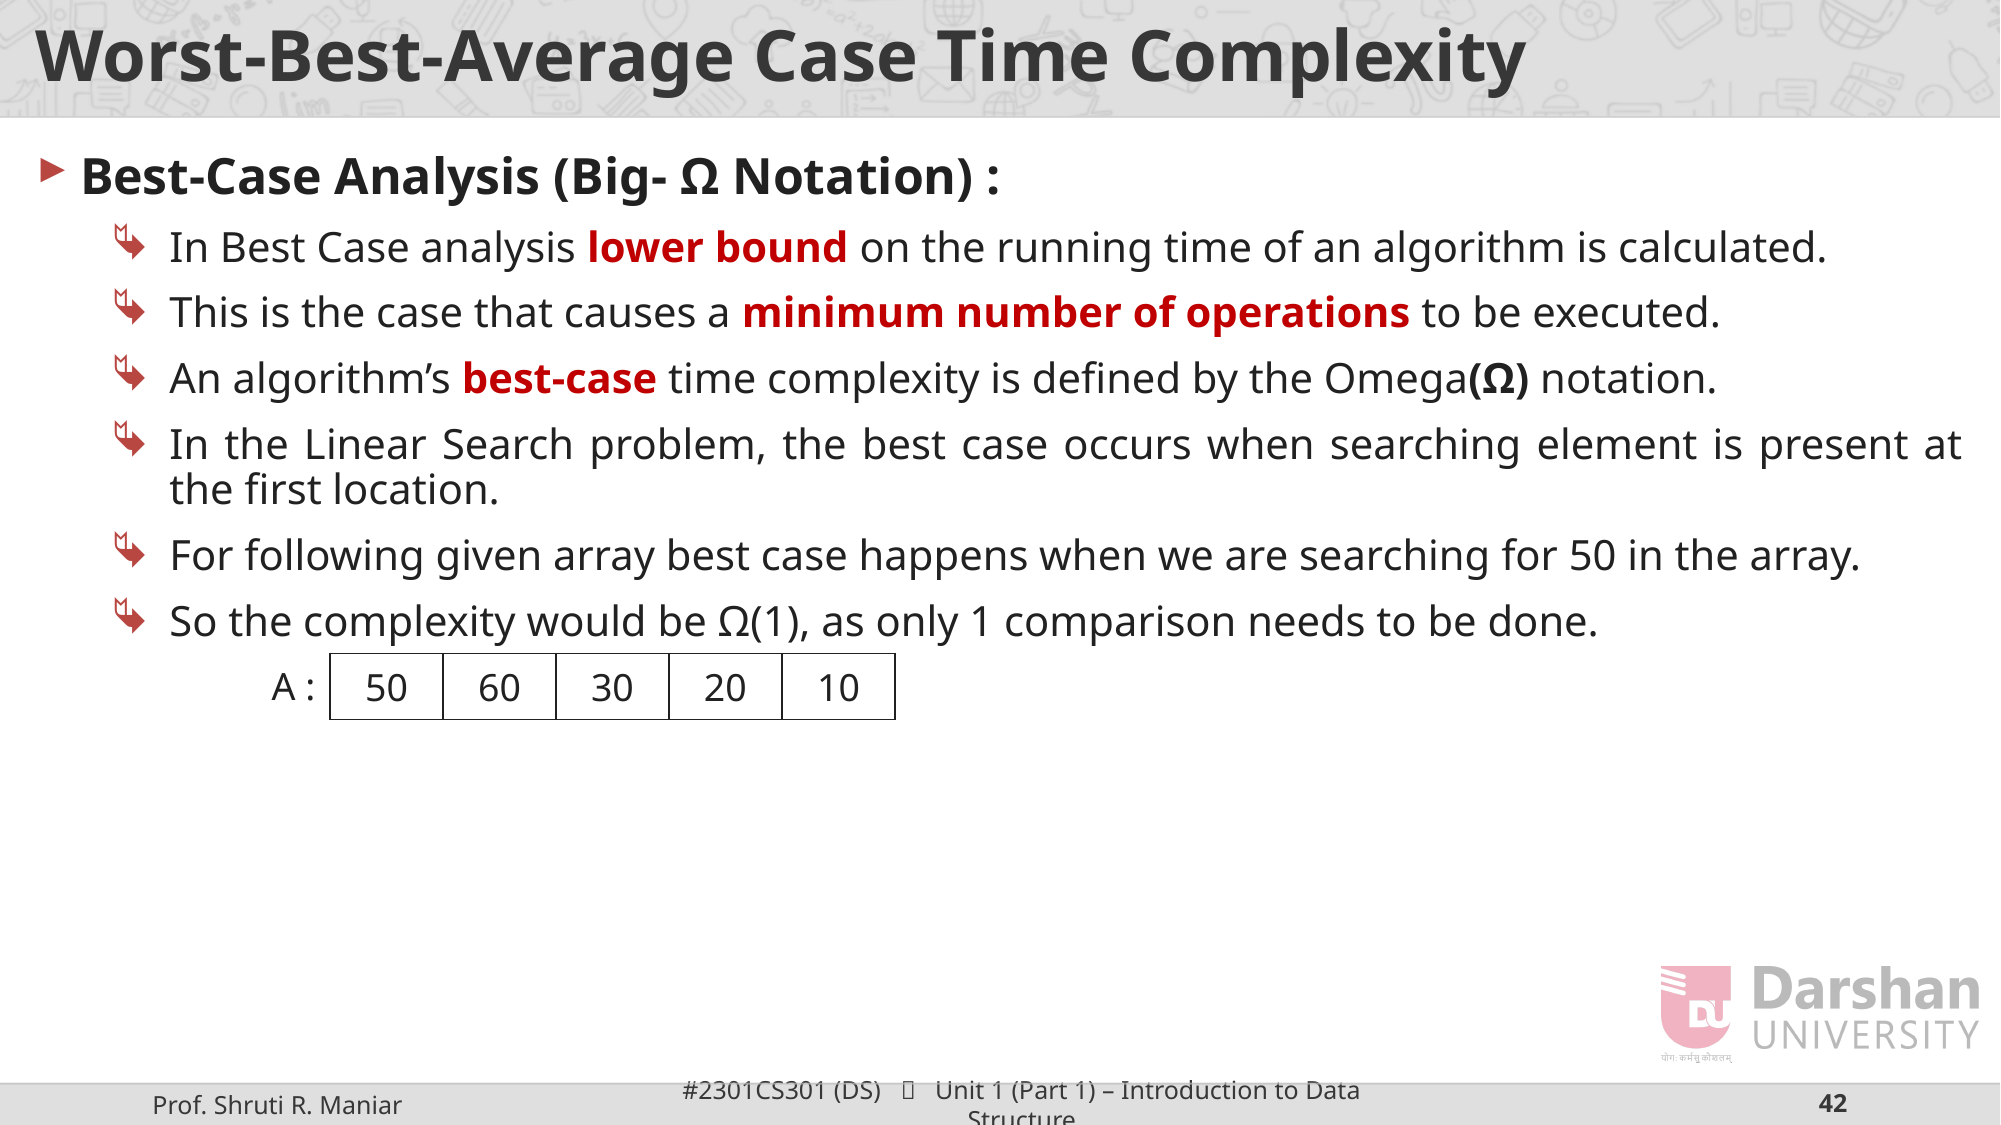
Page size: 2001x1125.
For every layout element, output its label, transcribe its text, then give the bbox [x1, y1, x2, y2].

table_header 50 [331, 654, 442, 719]
text_box A : [256, 655, 356, 716]
table_header 30 [557, 654, 668, 719]
table_header 60 [444, 654, 555, 719]
list Best-Case Analysis (Big- Ω Notation) : In Best Case analysis lower bound on the running time of an algorithm is calculated. This is the case that causes a minimum number of operations to be executed. An algorithm’s best-case time complexity is defined by the Omega(Ω) notation. In the Linear Search problem, the best case occurs when searching element is present at the first location. For following given array best case happens when we are searching for 50 in the array. So the complexity would be Ω(1), as only 1 comparison needs to be done. [21, 143, 1979, 1061]
table_header 10 [783, 654, 894, 719]
title Worst-Best-Average Case Time Complexity [0, 0, 2000, 117]
table_header 20 [670, 654, 781, 719]
